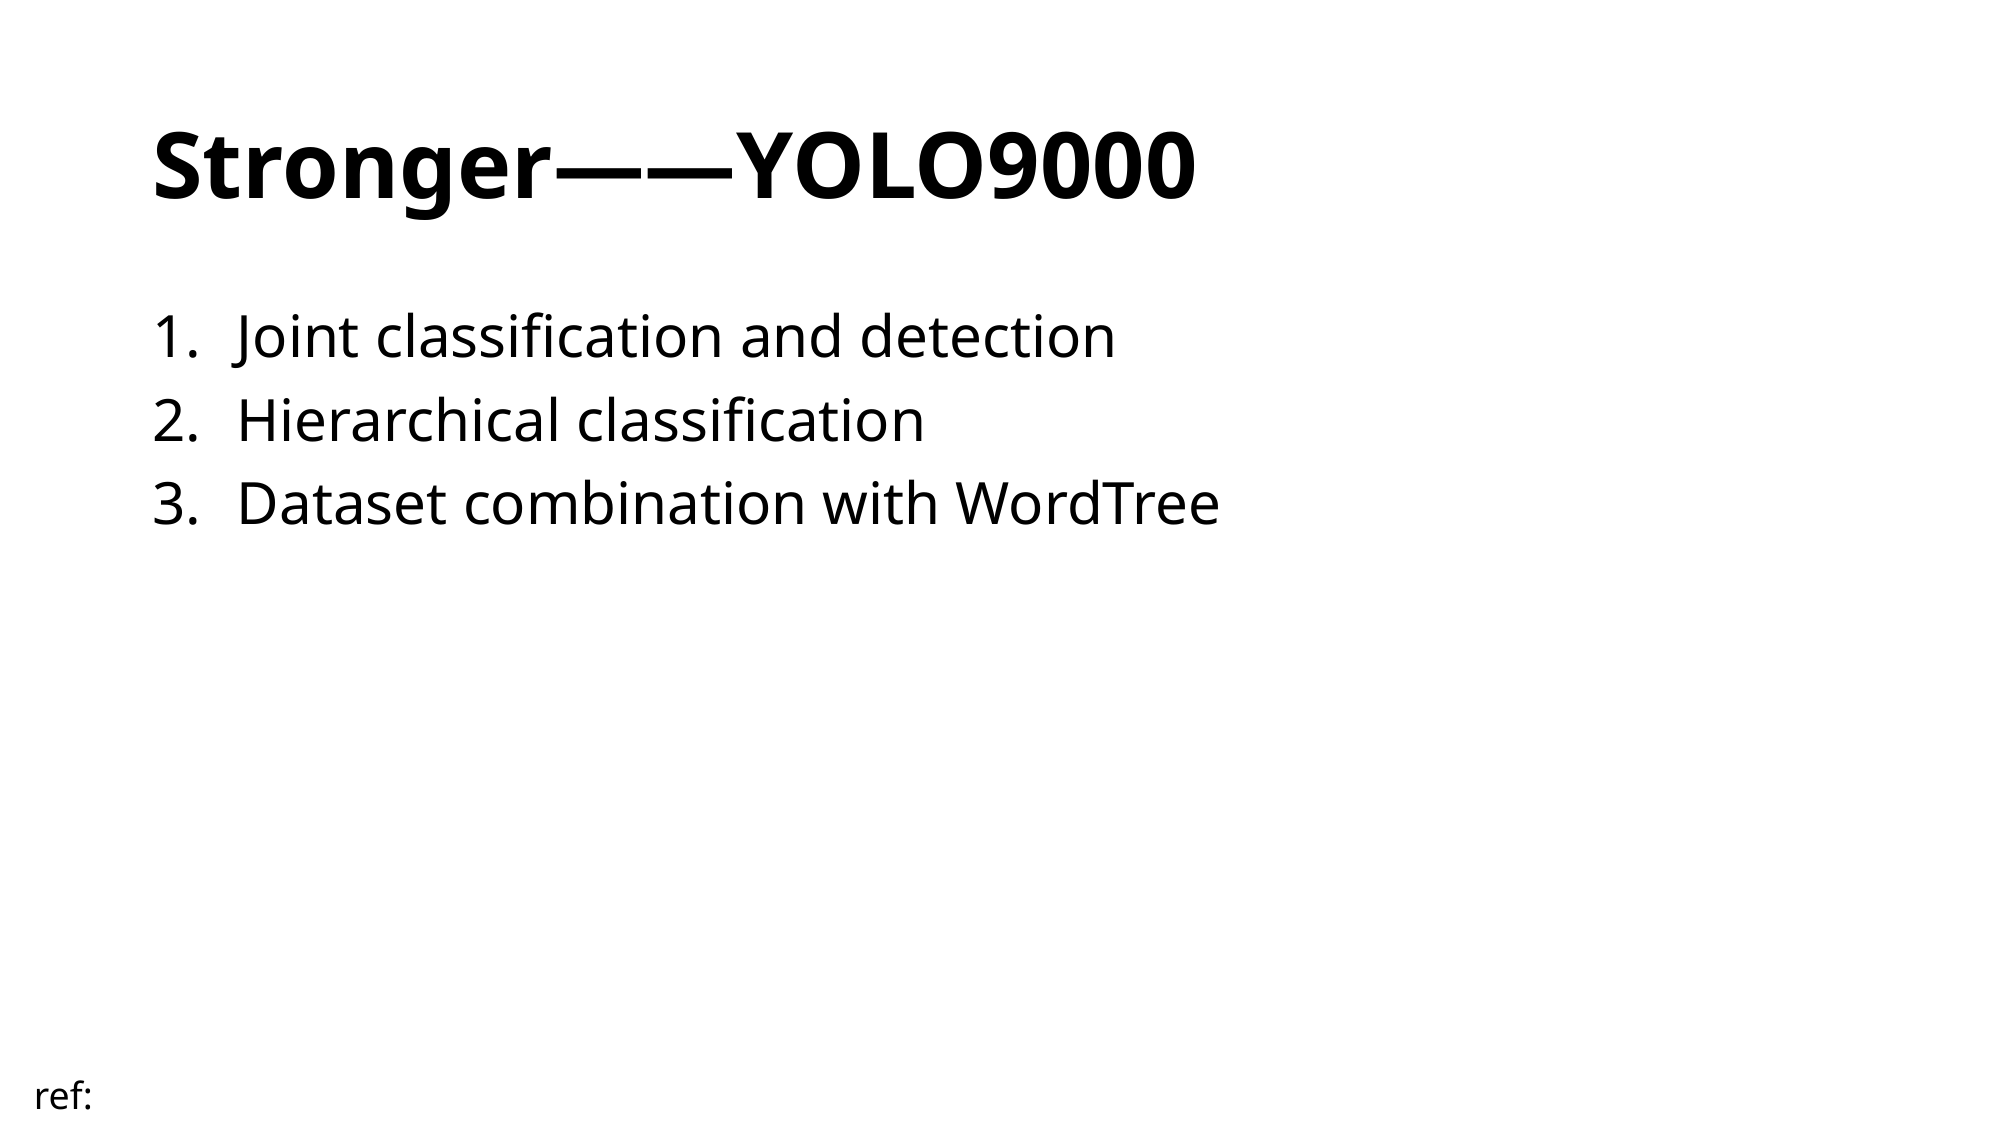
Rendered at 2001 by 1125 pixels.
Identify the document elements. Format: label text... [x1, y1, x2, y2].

list Joint classification and detection Hierarchical classification Dataset combination with WordTree [137, 299, 1863, 1014]
text_box ref: http://openaccess.thecvf.com/content_cvpr_2017/papers/Redmon_YOLO9000_Better_Faster_CVPR_2017_paper.pdf [19, 1064, 2000, 1125]
title Stronger——YOLO9000 [137, 59, 1863, 278]
